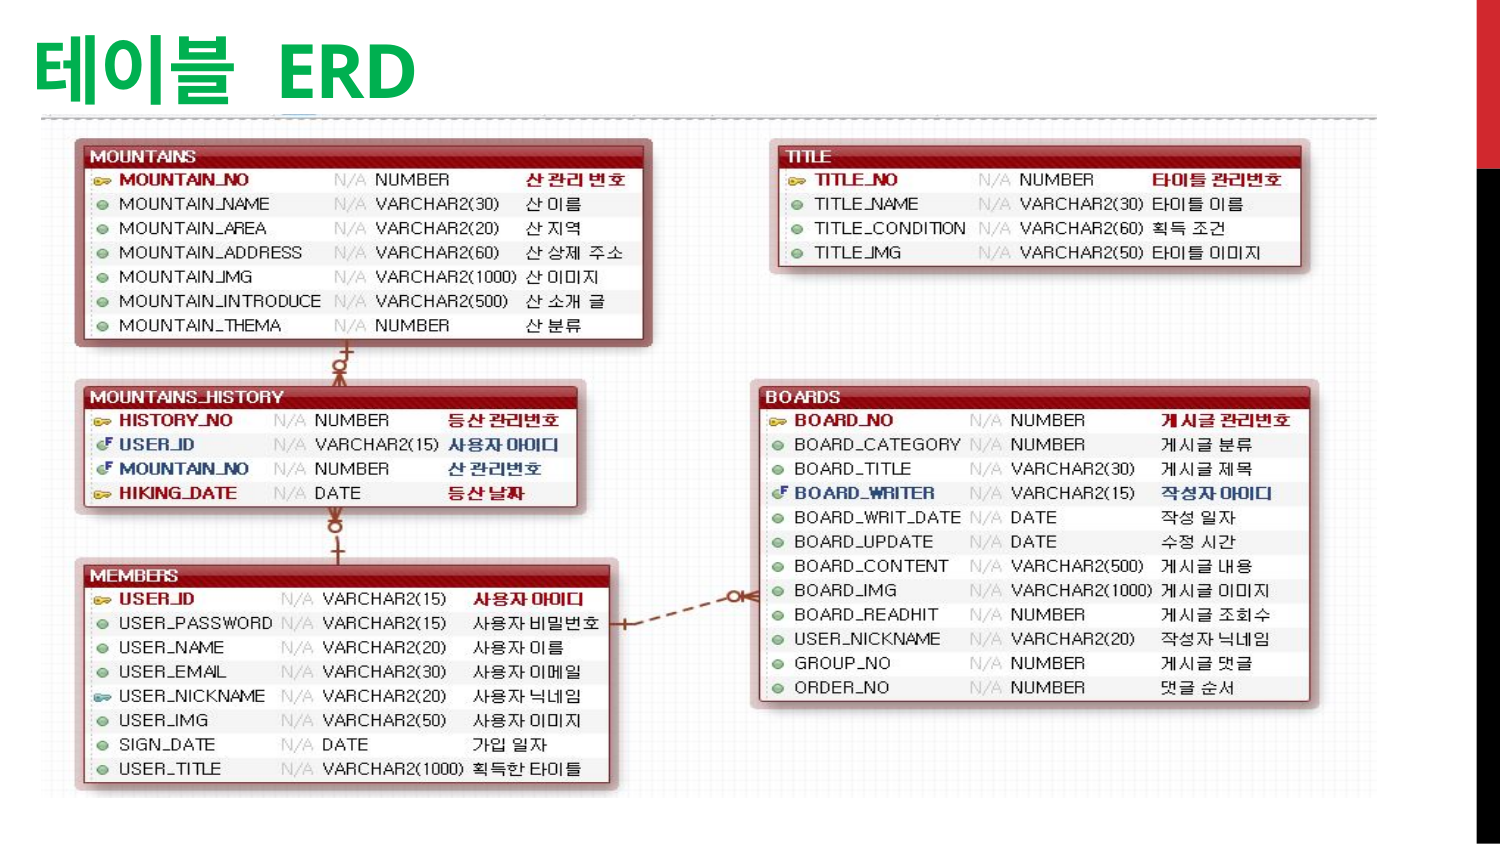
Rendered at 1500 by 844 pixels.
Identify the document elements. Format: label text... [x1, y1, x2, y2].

title 테이블 ERD [17, 8, 1416, 103]
picture [40, 114, 1377, 799]
